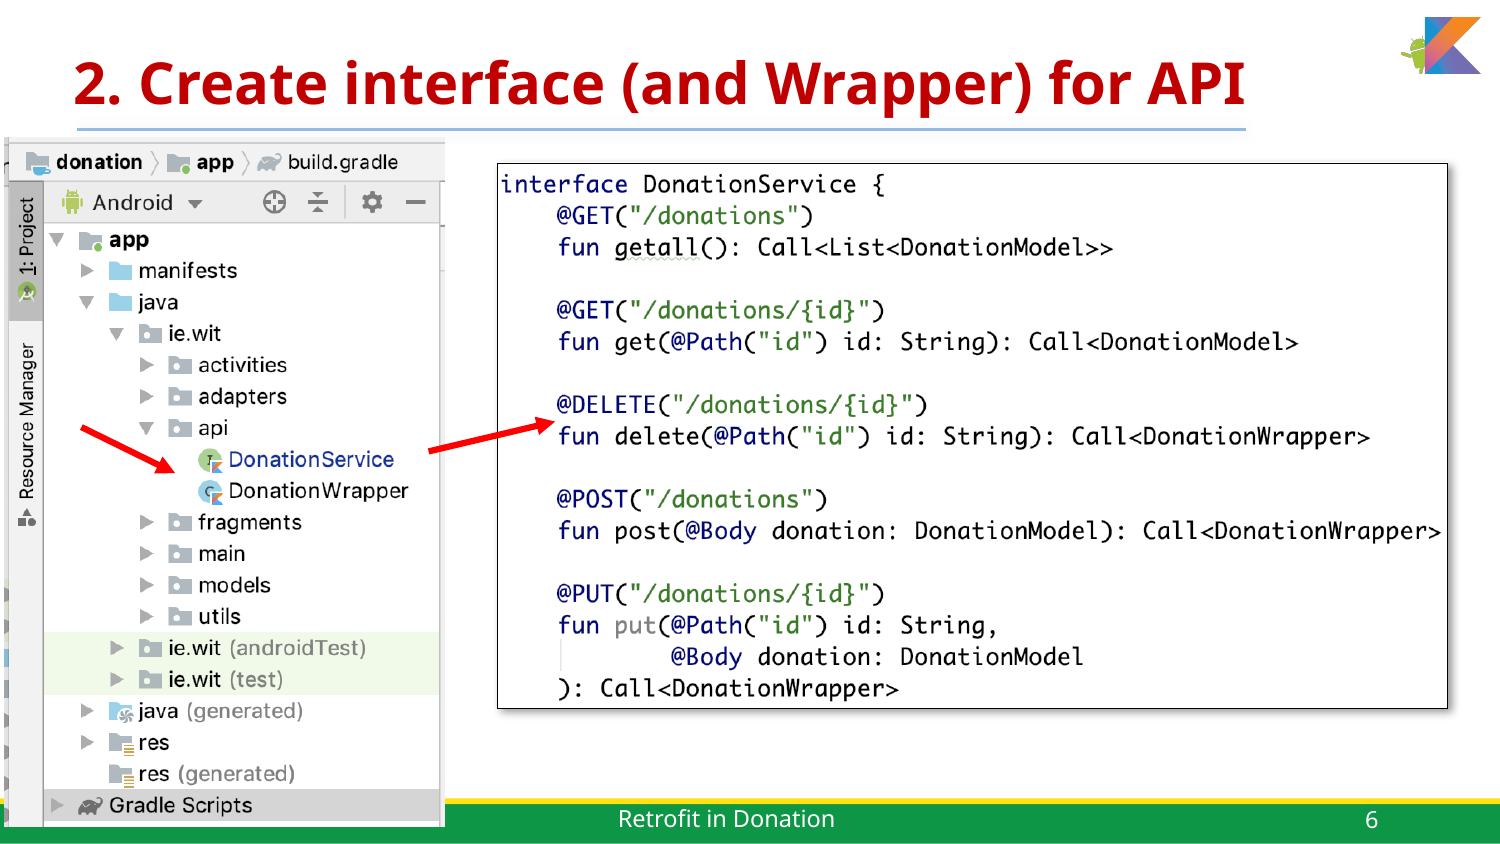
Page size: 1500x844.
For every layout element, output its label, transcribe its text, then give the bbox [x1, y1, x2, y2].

title 2. Create interface (and Wrapper) for API [64, 0, 1341, 126]
footer Retrofit in Donation [527, 802, 927, 843]
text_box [428, 421, 556, 452]
picture [497, 162, 1449, 709]
picture [4, 136, 445, 827]
picture [1401, 17, 1481, 74]
slide_number 6 [1074, 799, 1388, 844]
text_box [81, 426, 176, 474]
